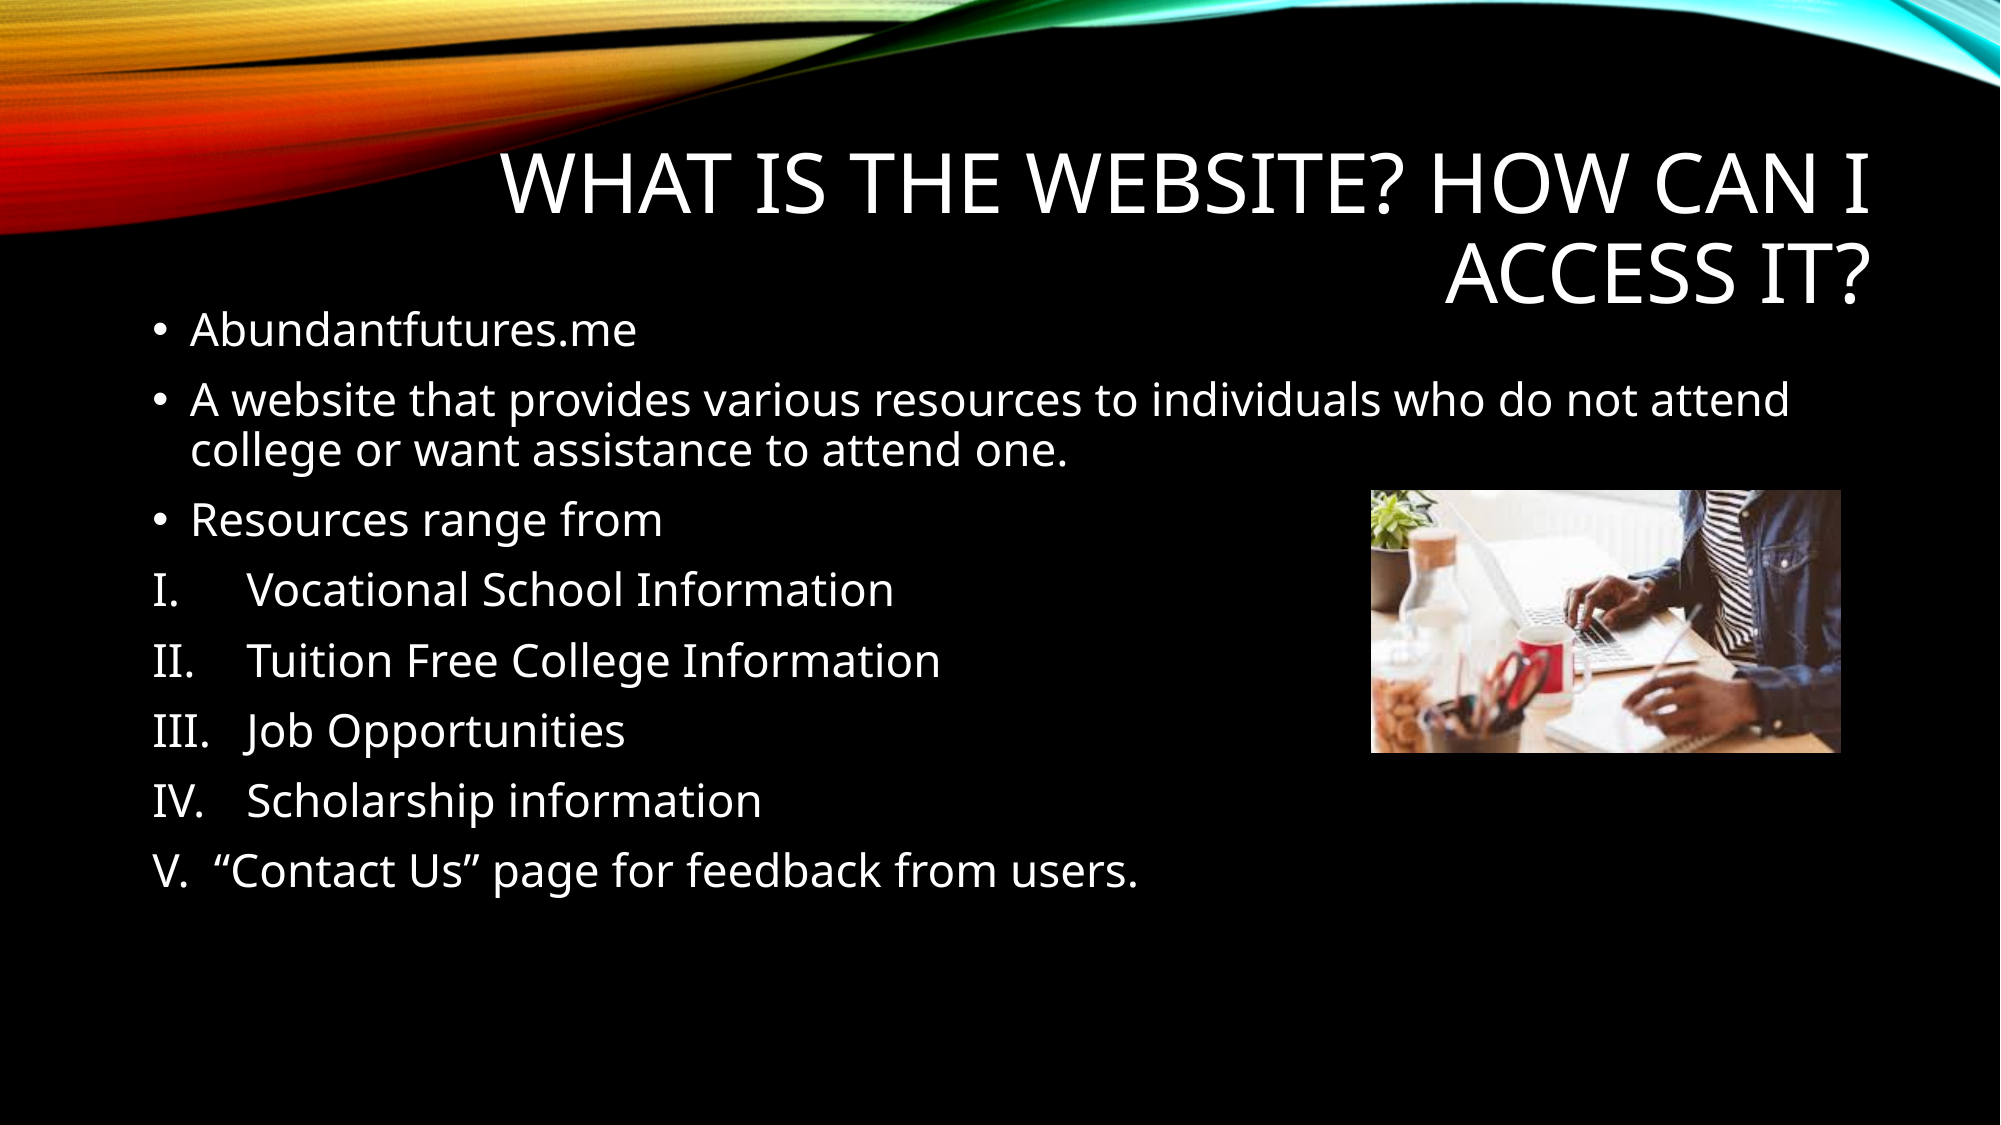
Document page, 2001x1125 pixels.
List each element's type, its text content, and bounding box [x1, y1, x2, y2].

list Abundantfutures.me A website that provides various resources to individuals who do not attend college or want assistance to attend one. Resources range from Vocational School Information Tuition Free College Information Job Opportunities Scholarship information V. “Contact Us” page for feedback from users. [137, 299, 1863, 1066]
picture [1371, 490, 1841, 754]
picture [0, 0, 2000, 237]
title What is the website? How can I access it? [474, 125, 1888, 338]
